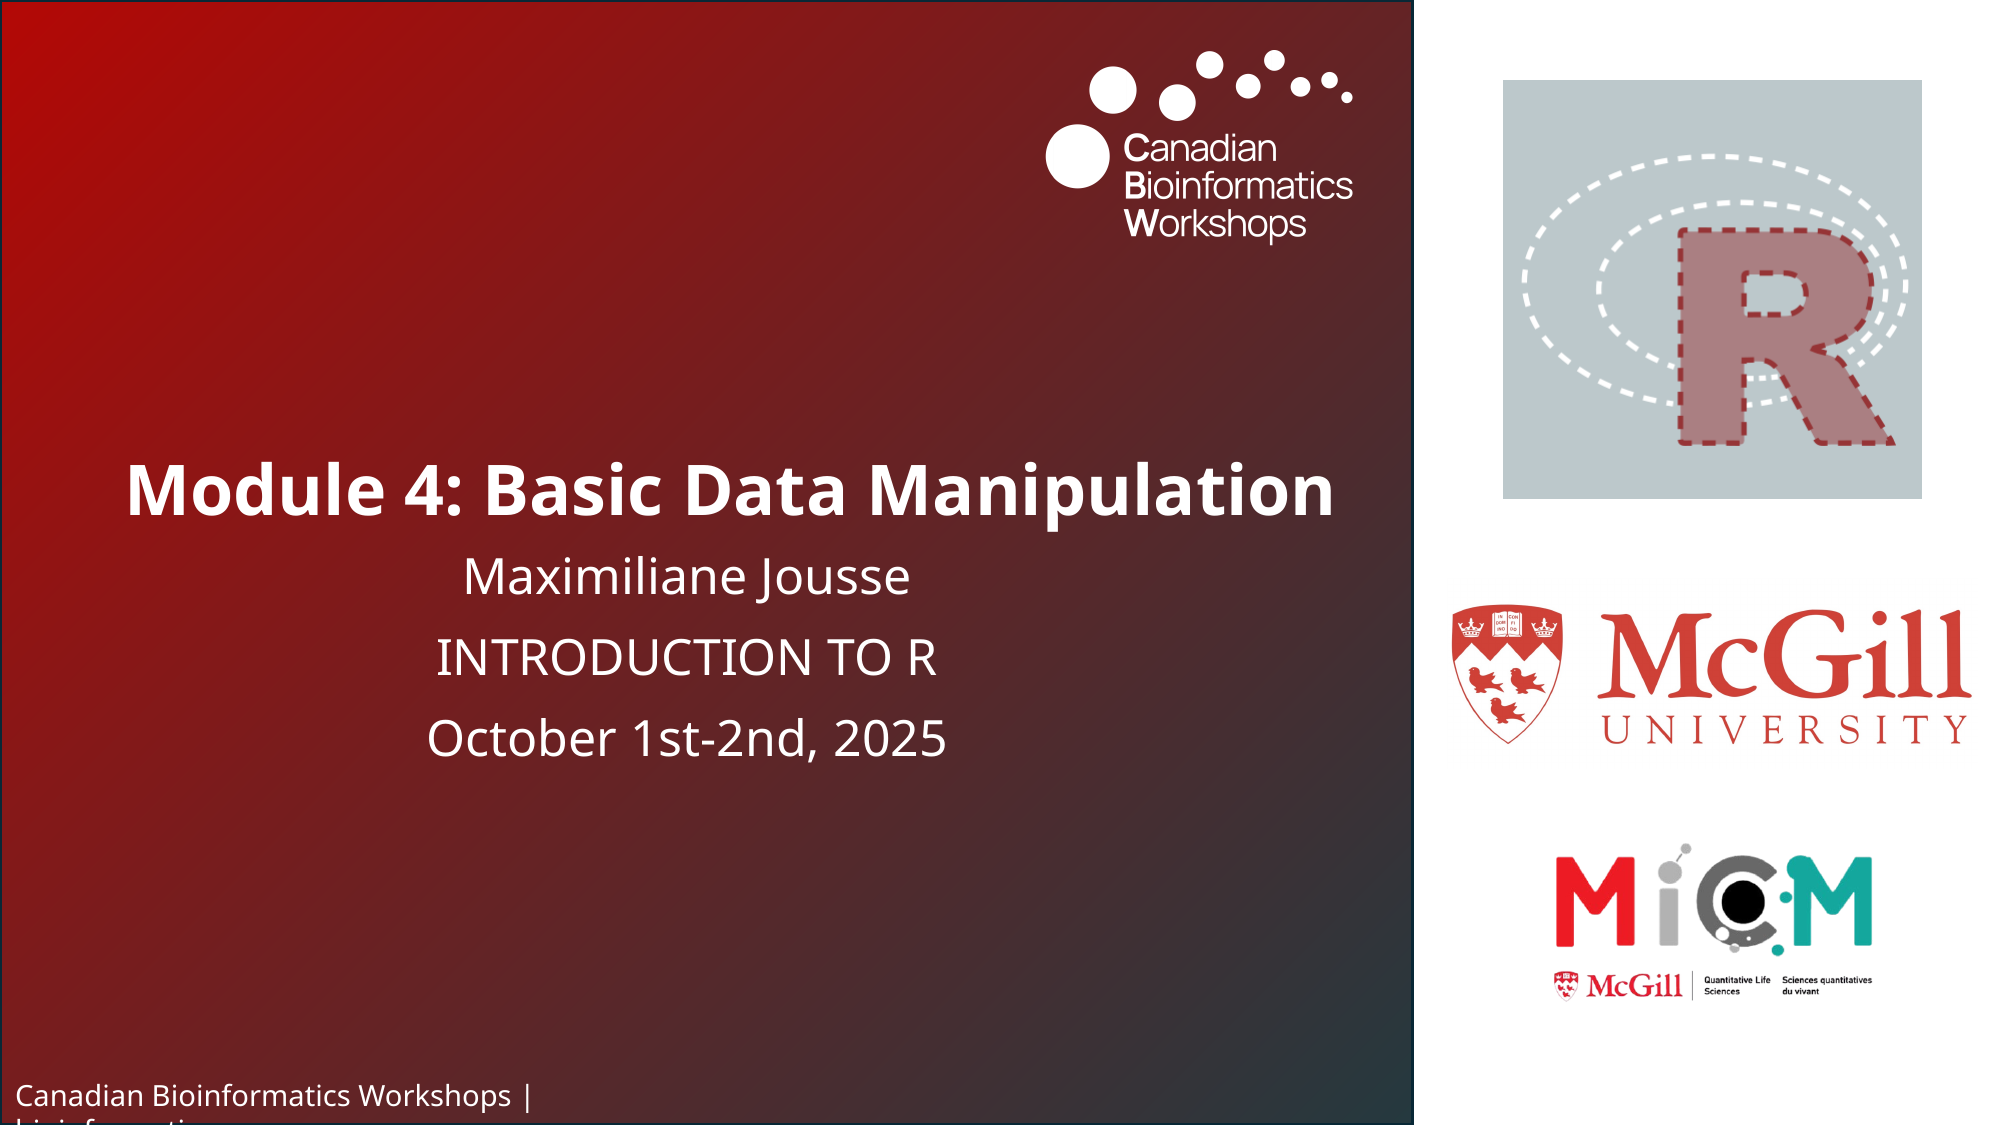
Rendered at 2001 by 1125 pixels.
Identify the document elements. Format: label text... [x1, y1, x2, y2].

picture [981, 38, 1417, 257]
picture [1503, 80, 1922, 499]
picture [1447, 577, 1978, 1098]
subtitle Maximiliane Jousse INTRODUCTION TO R October 1st-2nd, 2025 [292, 537, 1082, 810]
title Module 4: Basic Data Manipulation [105, 369, 1358, 538]
